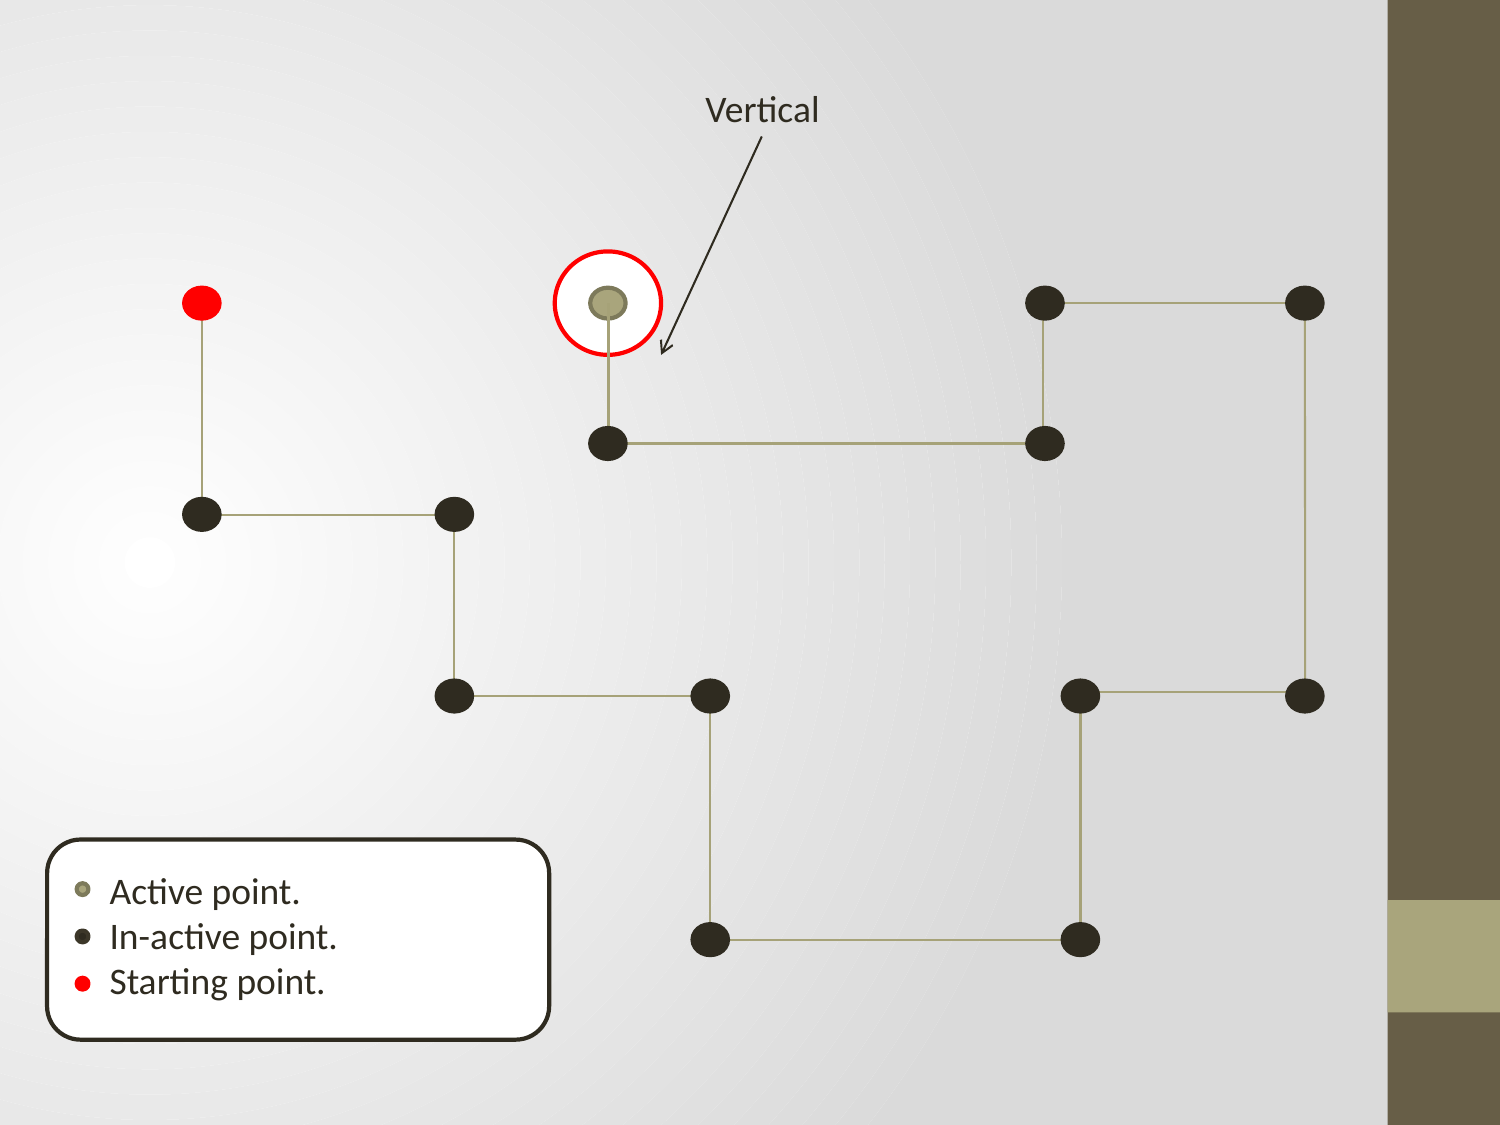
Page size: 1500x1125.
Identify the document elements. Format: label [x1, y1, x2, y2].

text_box [46, 77, 1324, 1041]
